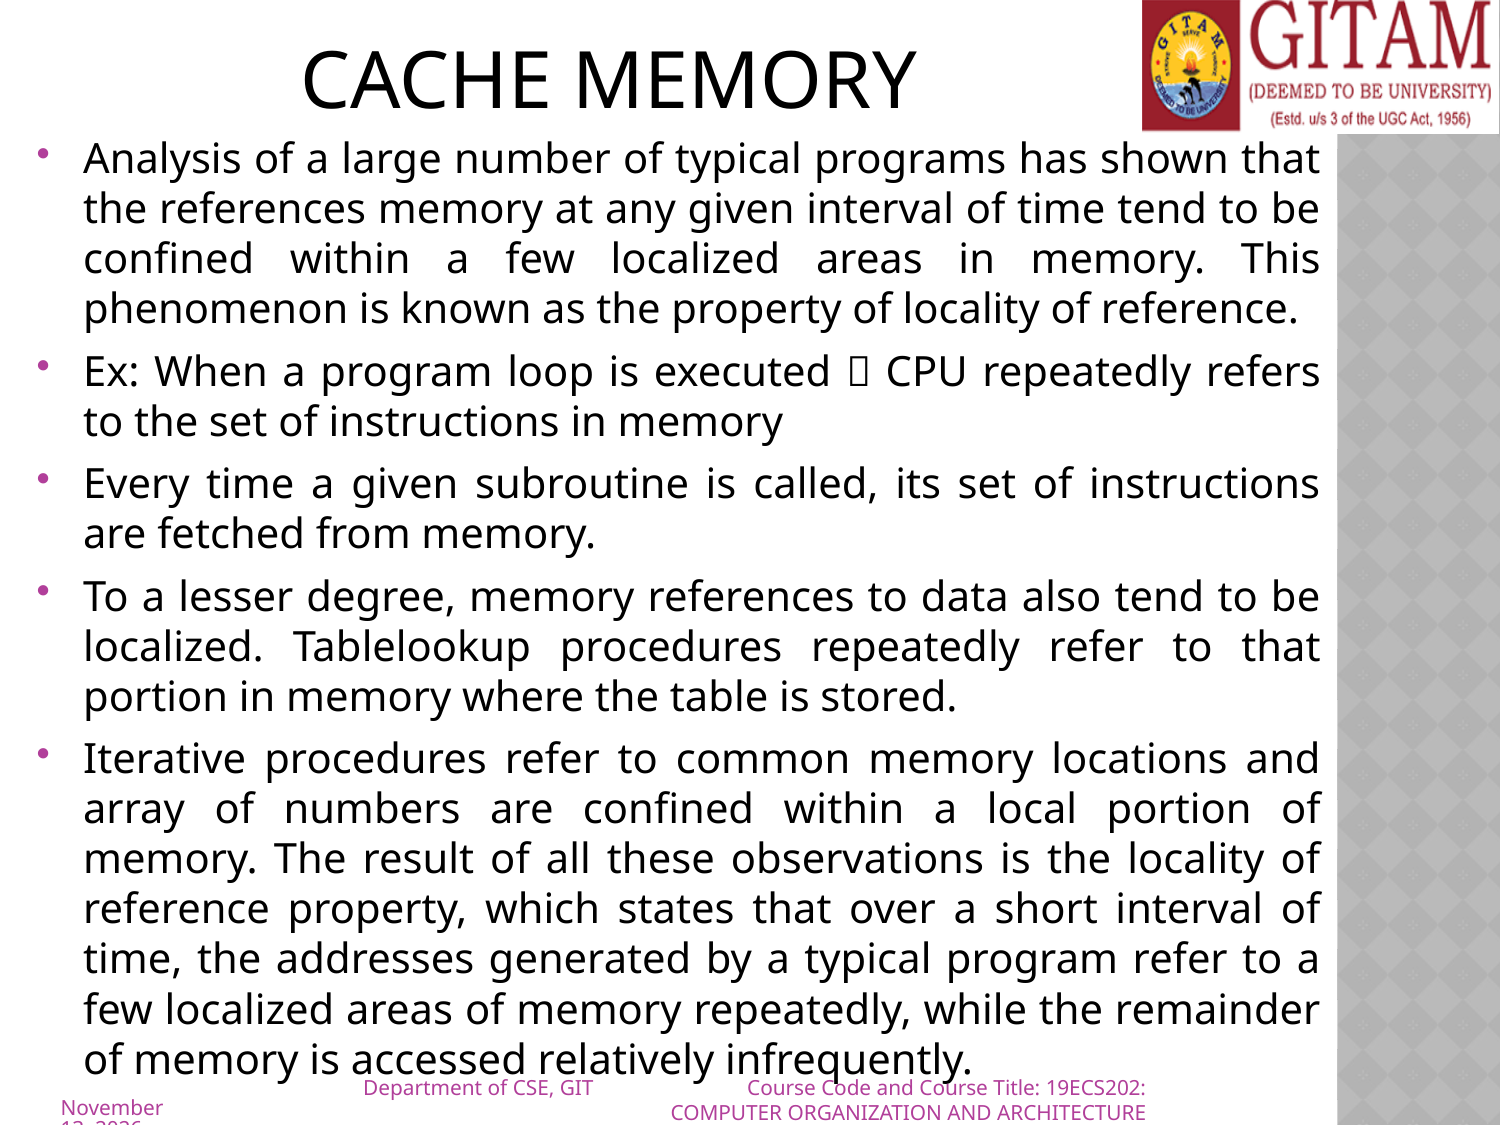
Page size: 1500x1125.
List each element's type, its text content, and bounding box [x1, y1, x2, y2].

title Cache Memory [24, 5, 1137, 124]
picture [1142, 0, 1500, 134]
list Analysis of a large number of typical programs has shown that the references memory at any given interval of time tend to be confined within a few localized areas in memory. This phenomenon is known as the property of locality of reference. Ex: When a program loop is executed  CPU repeatedly refers to the set of instructions in memory Every time a given subroutine is called, its set of instructions are fetched from memory. To a lesser degree, memory references to data also tend to be localized. Tablelookup procedures repeatedly refer to that portion in memory where the table is stored. Iterative procedures refer to common memory locations and array of numbers are confined within a local portion of memory. The result of all these observations is the locality of reference property, which states that over a short interval of time, the addresses generated by a typical program refer to a few localized areas of memory repeatedly, while the remainder of memory is accessed relatively infrequently. [23, 124, 1336, 1045]
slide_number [45, 1063, 194, 1123]
footer Department of CSE, GIT Course Code and Course Title: 19ECS202: COMPUTER ORGANIZATION AND ARCHITECTURE [238, 1067, 1161, 1125]
